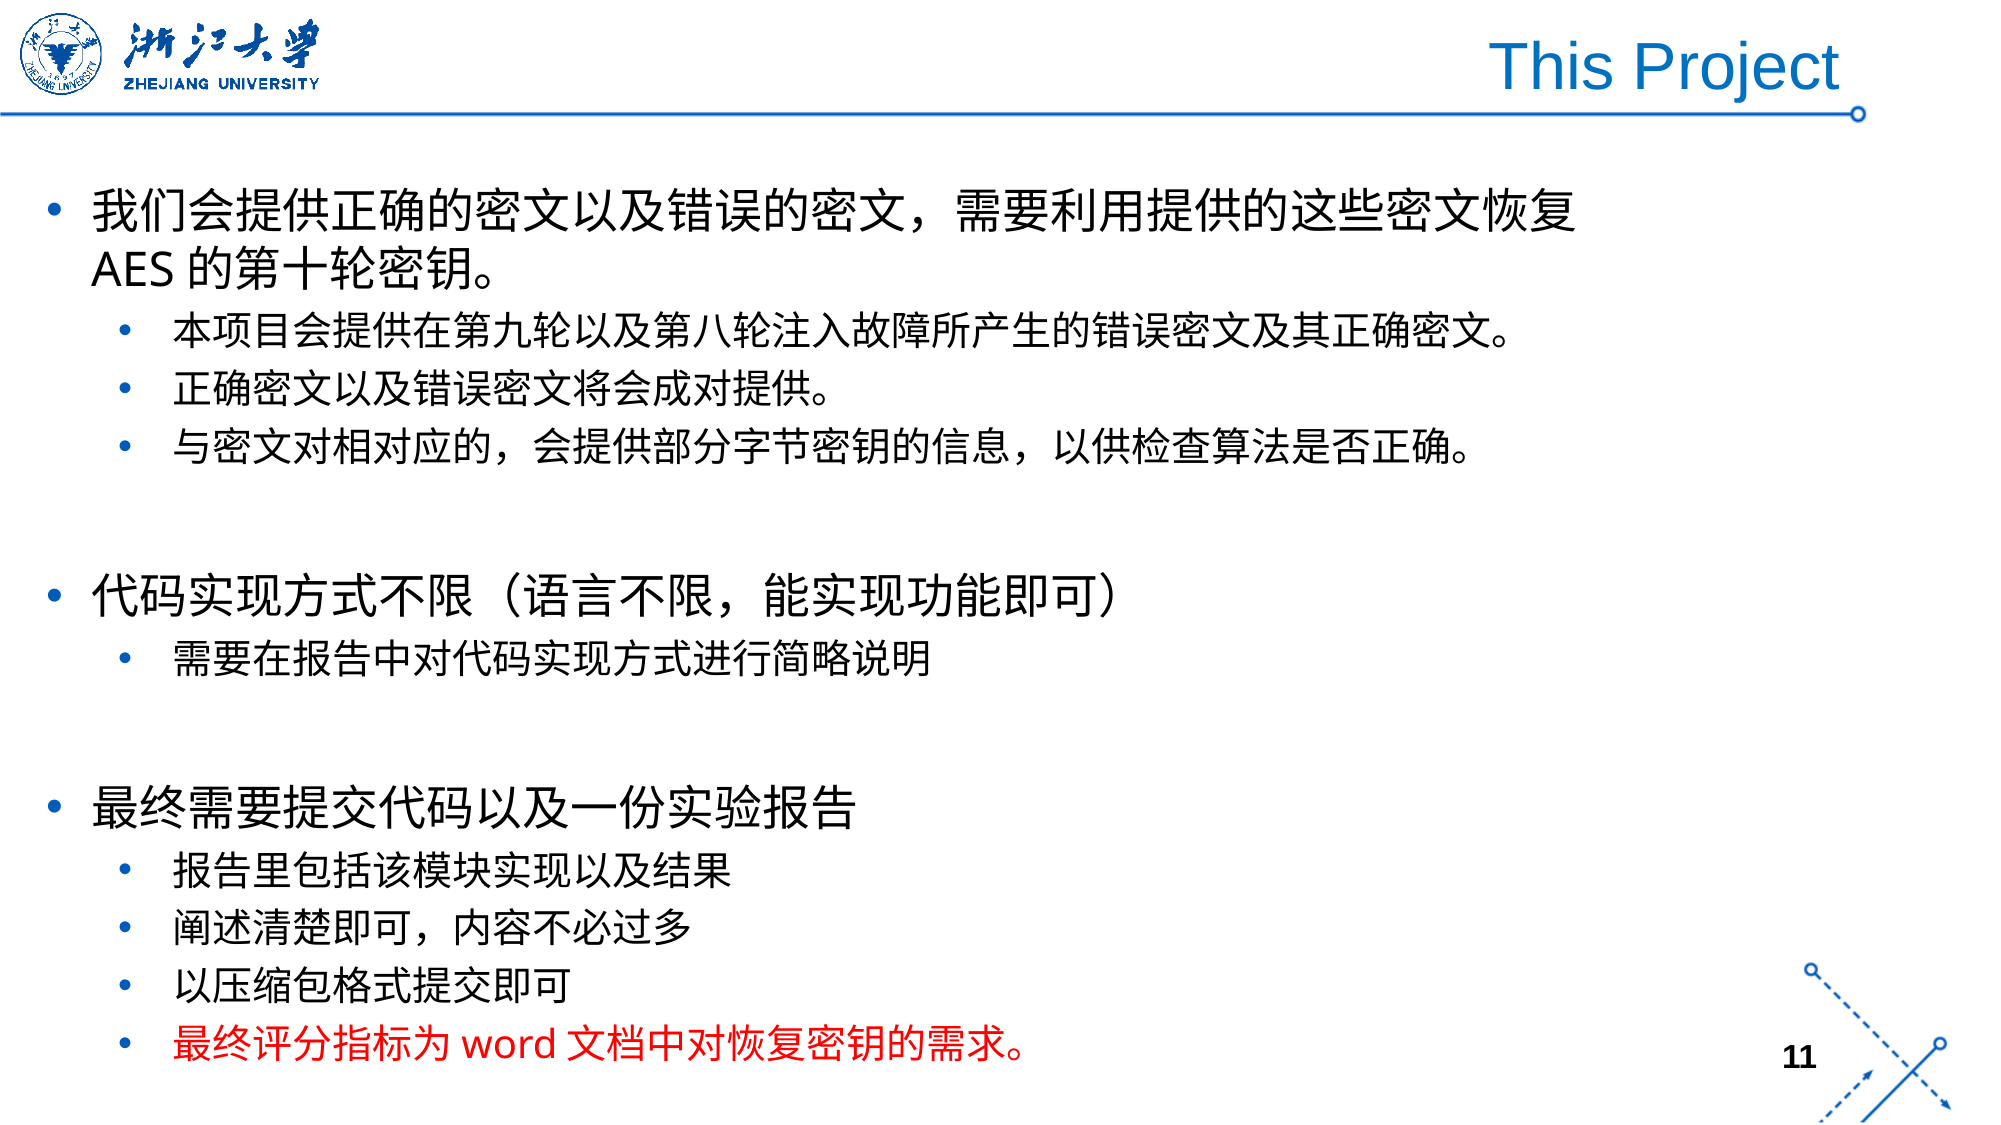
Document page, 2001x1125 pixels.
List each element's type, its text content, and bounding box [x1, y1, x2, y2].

list 我们会提供正确的密文以及错误的密文，需要利用提供的这些密文恢复AES的第十轮密钥。 本项目会提供在第九轮以及第八轮注入故障所产生的错误密文及其正确密文。 正确密文以及错误密文将会成对提供。 与密文对相对应的，会提供部分字节密钥的信息，以供检查算法是否正确。 代码实现方式不限（语言不限，能实现功能即可） 需要在报告中对代码实现方式进行简略说明 最终需要提交代码以及一份实验报告 报告里包括该模块实现以及结果 阐述清楚即可，内容不必过多 以压缩包格式提交即可 最终评分指标为word文档中对恢复密钥的需求。 [31, 172, 1595, 1075]
picture [0, 0, 1869, 132]
picture [1786, 950, 2000, 1125]
picture [1786, 1049, 1790, 1065]
text_box This Project [1473, 15, 1856, 111]
